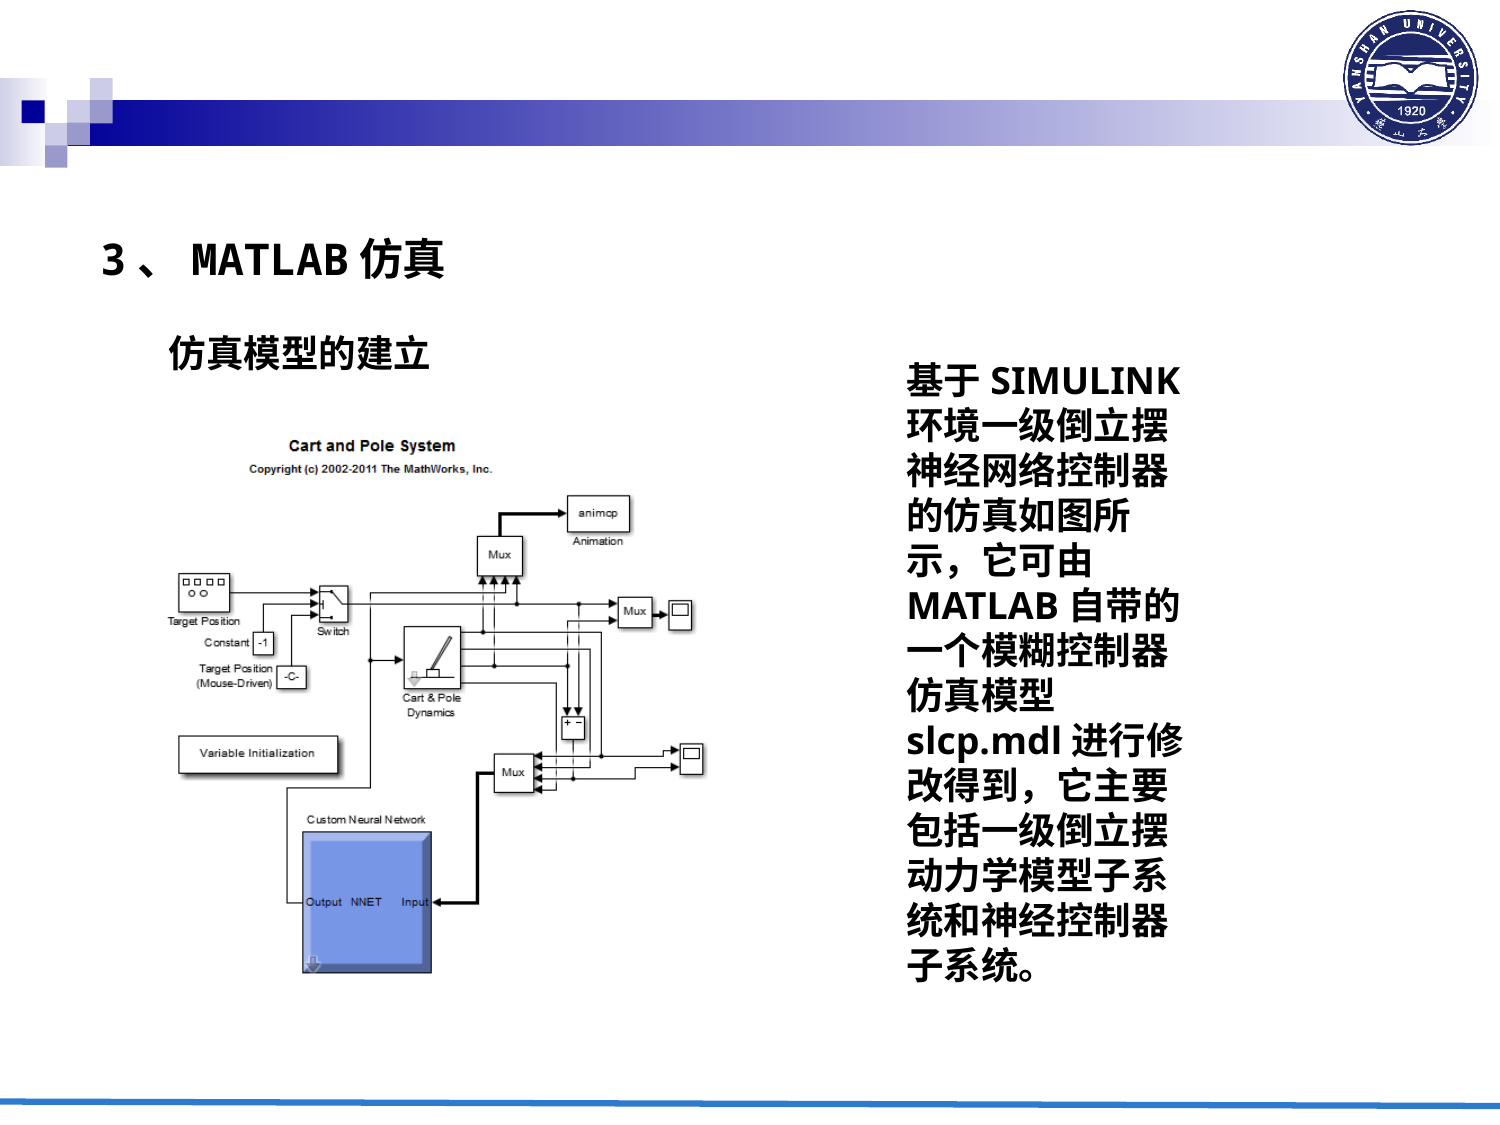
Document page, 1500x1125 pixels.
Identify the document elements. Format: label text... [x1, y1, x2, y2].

text_box 3、MATLAB仿真 [85, 224, 563, 292]
picture [1340, 7, 1481, 148]
text_box 仿真模型的建立 [153, 322, 495, 383]
picture [157, 413, 780, 1031]
text_box 基于SIMULINK环境一级倒立摆神经网络控制器的仿真如图所示，它可由MATLAB自带的一个模糊控制器仿真模型slcp.mdl进行修改得到，它主要包括一级倒立摆动力学模型子系统和神经控制器子系统。 [891, 349, 1211, 995]
